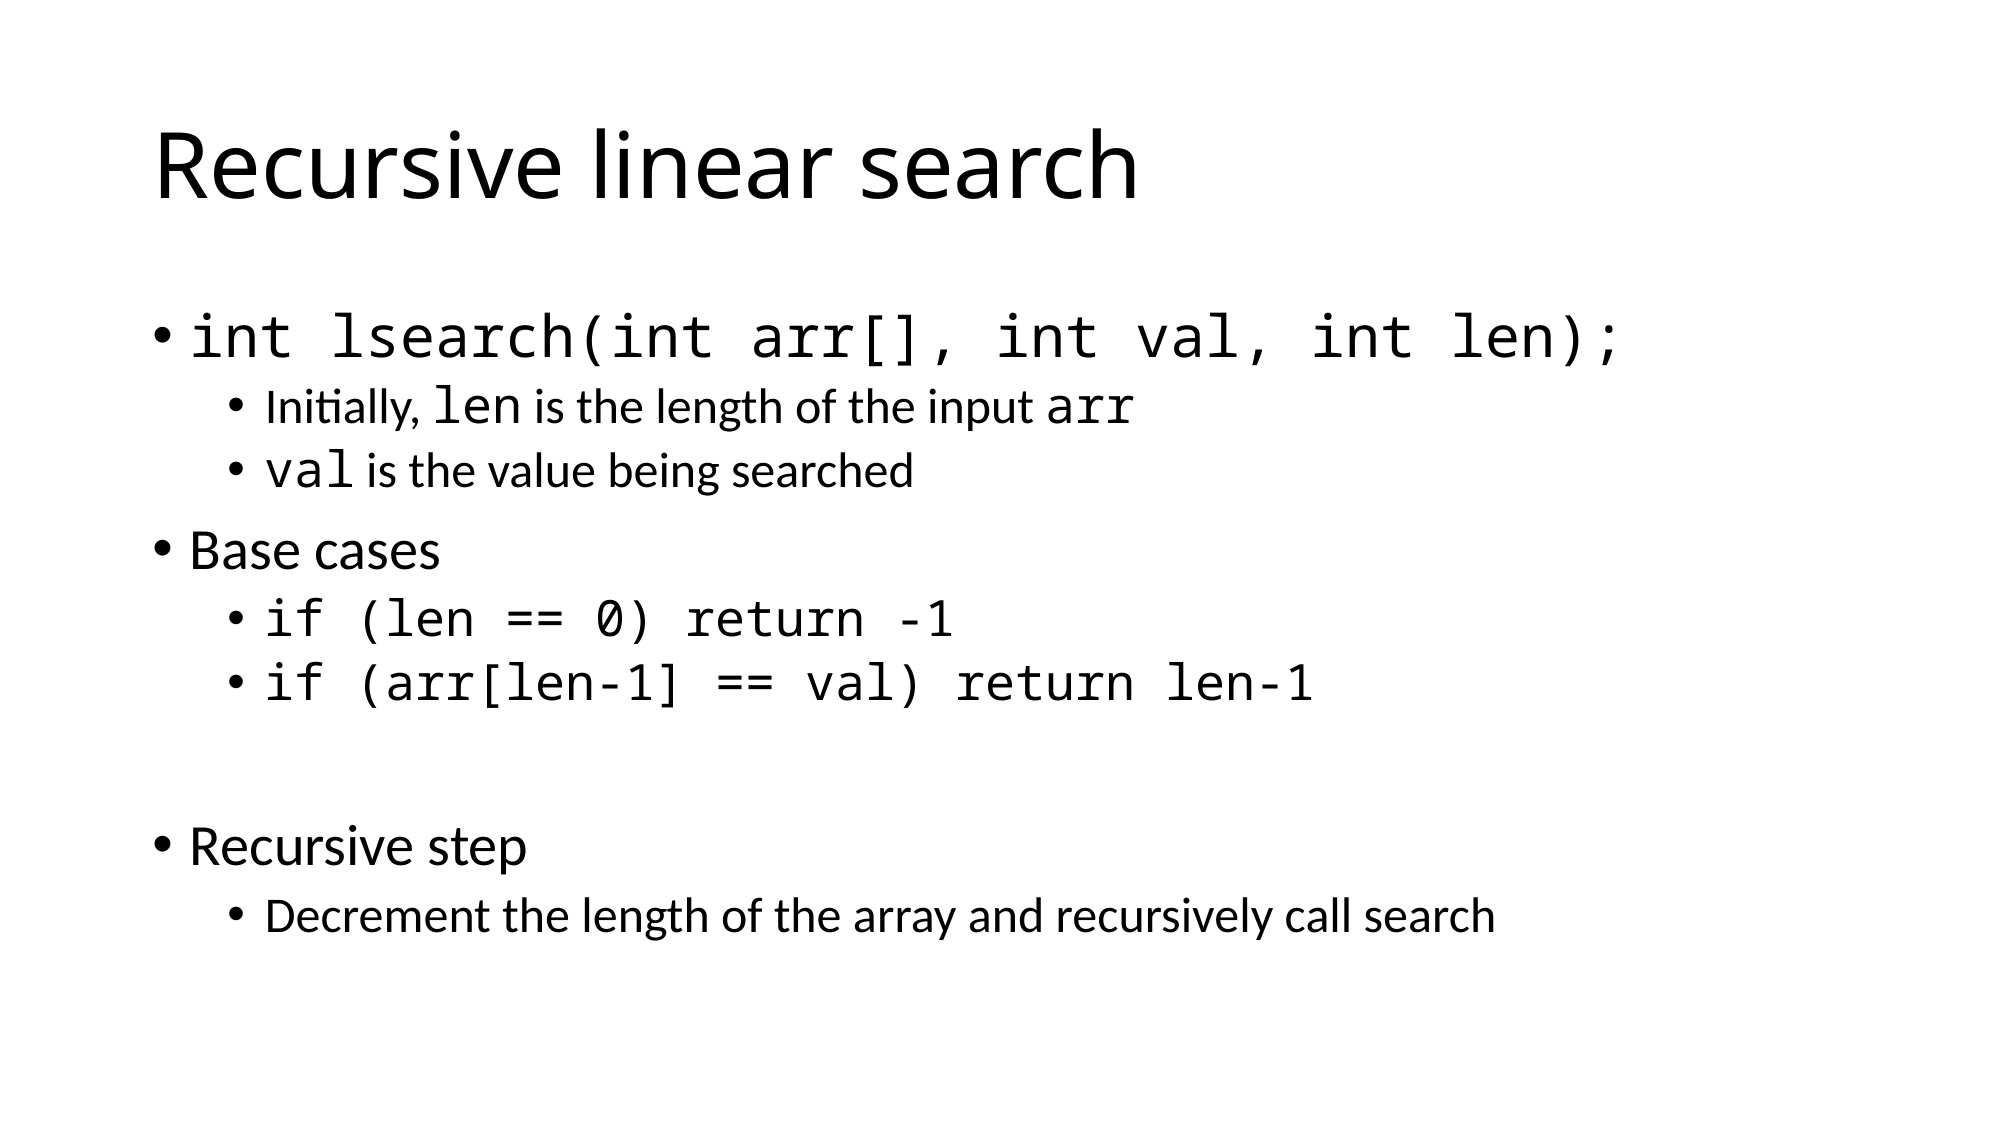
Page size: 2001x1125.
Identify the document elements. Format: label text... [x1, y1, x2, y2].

list int lsearch(int arr[], int val, int len); Initially, len is the length of the input arr val is the value being searched Base cases if (len == 0) return -1 if (arr[len-1] == val) return len-1 Recursive step Decrement the length of the array and recursively call search [137, 299, 1863, 1014]
title Recursive linear search [137, 59, 1863, 278]
